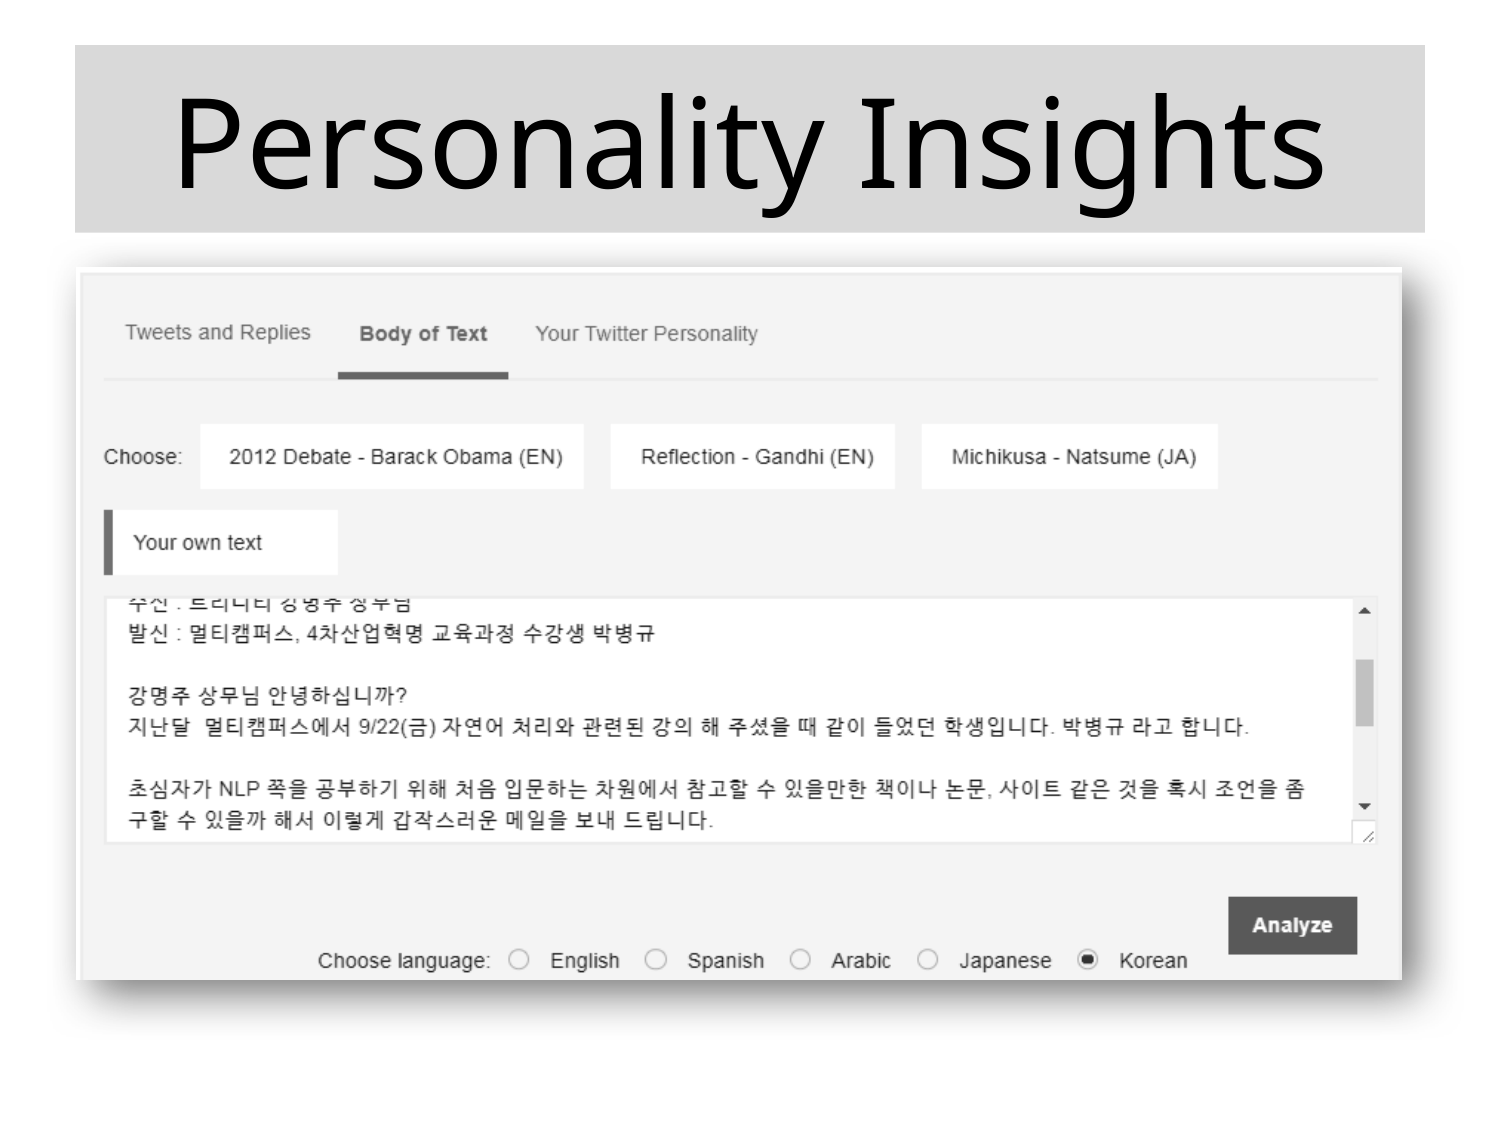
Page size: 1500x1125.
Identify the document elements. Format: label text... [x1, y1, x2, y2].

picture [76, 266, 1403, 980]
title Personality Insights [75, 45, 1425, 233]
